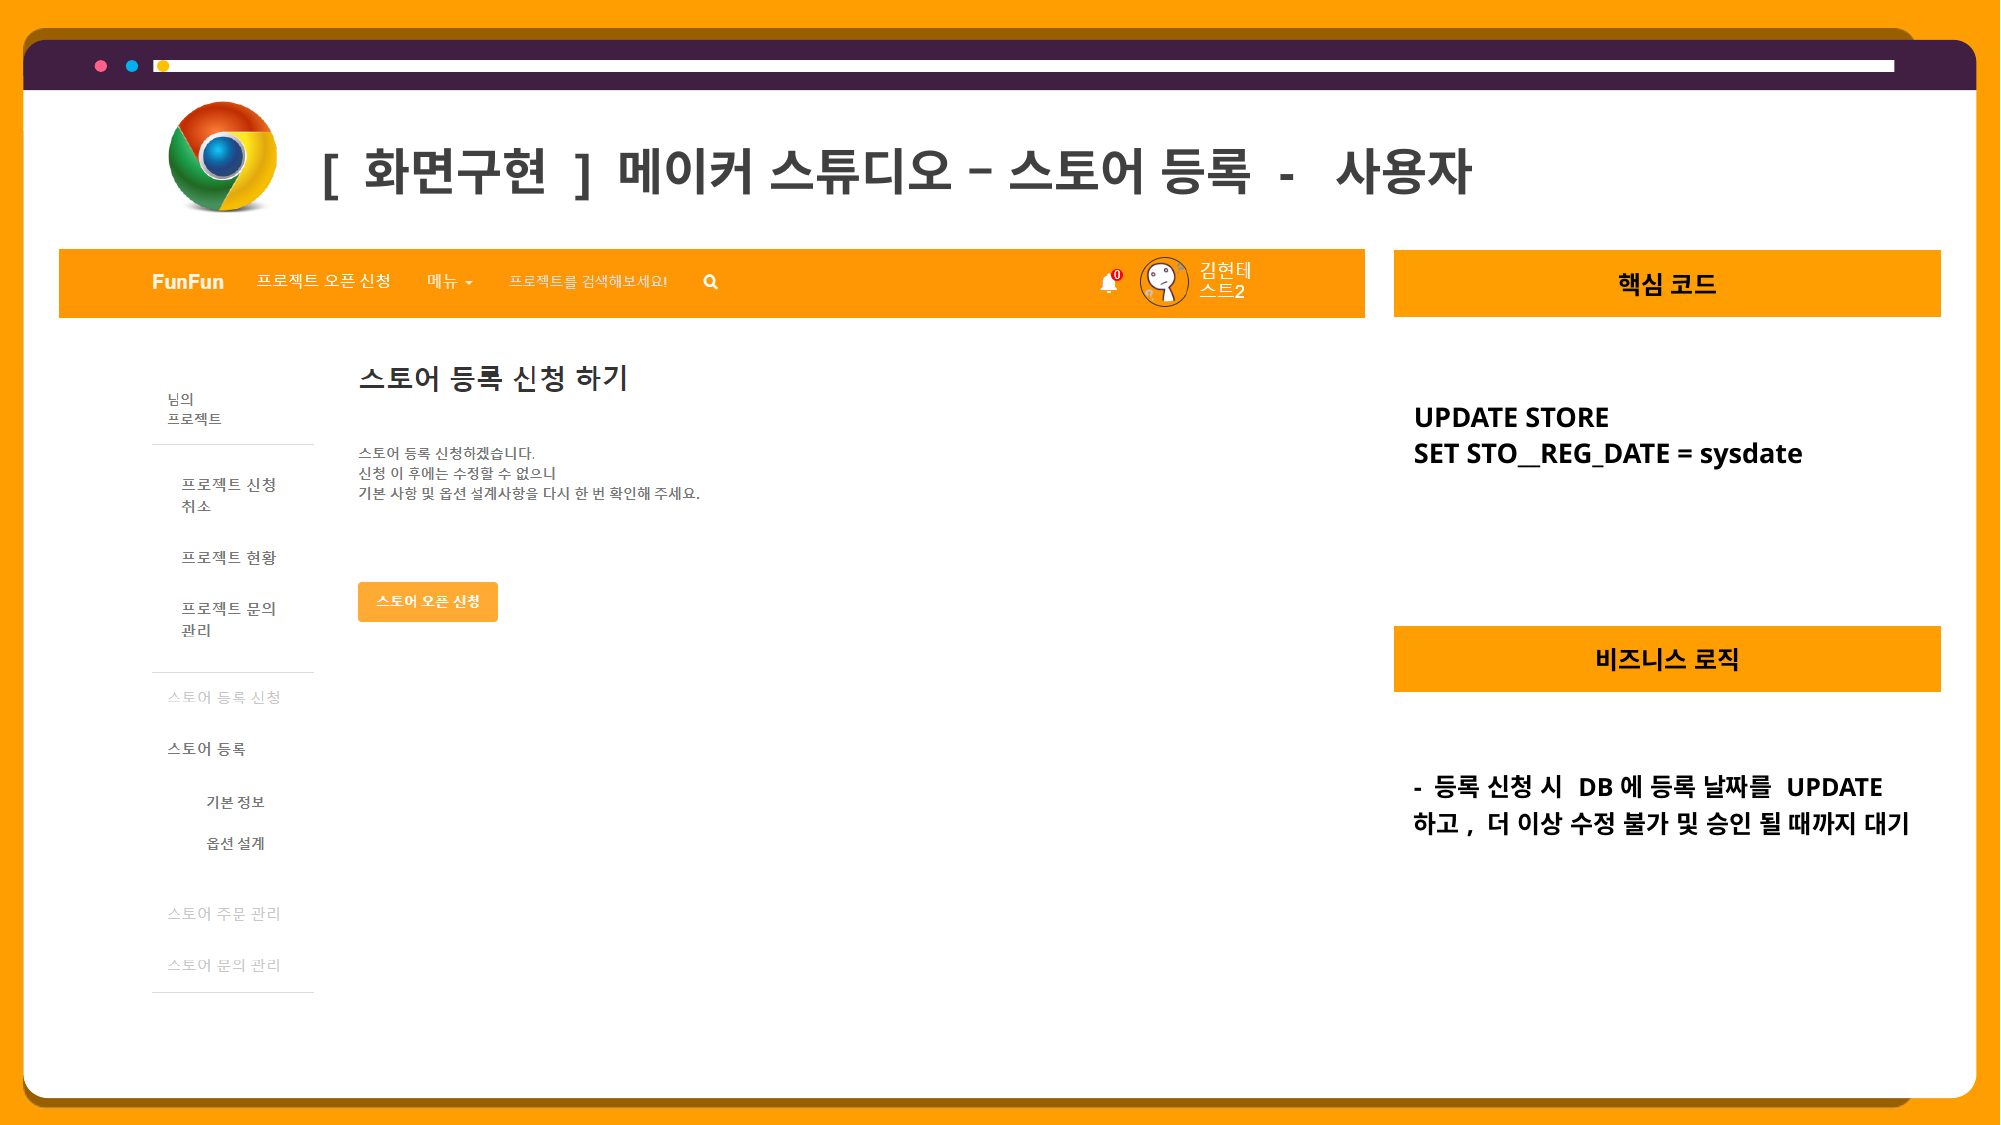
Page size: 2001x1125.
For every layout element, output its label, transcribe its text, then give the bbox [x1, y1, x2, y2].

text_box [124, 59, 140, 73]
text_box [152, 59, 159, 73]
text_box [167, 59, 1896, 73]
text_box [155, 59, 171, 73]
text_box [ 화면구현 ] 메이커 스튜디오 – 스토어 등록 - 사용자 [307, 102, 1928, 208]
text_box [22, 38, 1978, 92]
table_cell UPDATE STORE SET STO__REG_DATE = sysdate [1394, 317, 1941, 553]
table_header 비즈니스 로직 [1394, 626, 1941, 692]
text_box [93, 59, 109, 73]
table_header 핵심 코드 [1394, 250, 1941, 317]
picture [163, 96, 282, 216]
text_box [22, 92, 1978, 1100]
table_cell - 등록 신청 시 DB에 등록 날짜를 UPDATE하고, 더 이상 수정 불가 및 승인 될 때까지 대기 [1394, 692, 1941, 950]
picture [59, 249, 1365, 1025]
